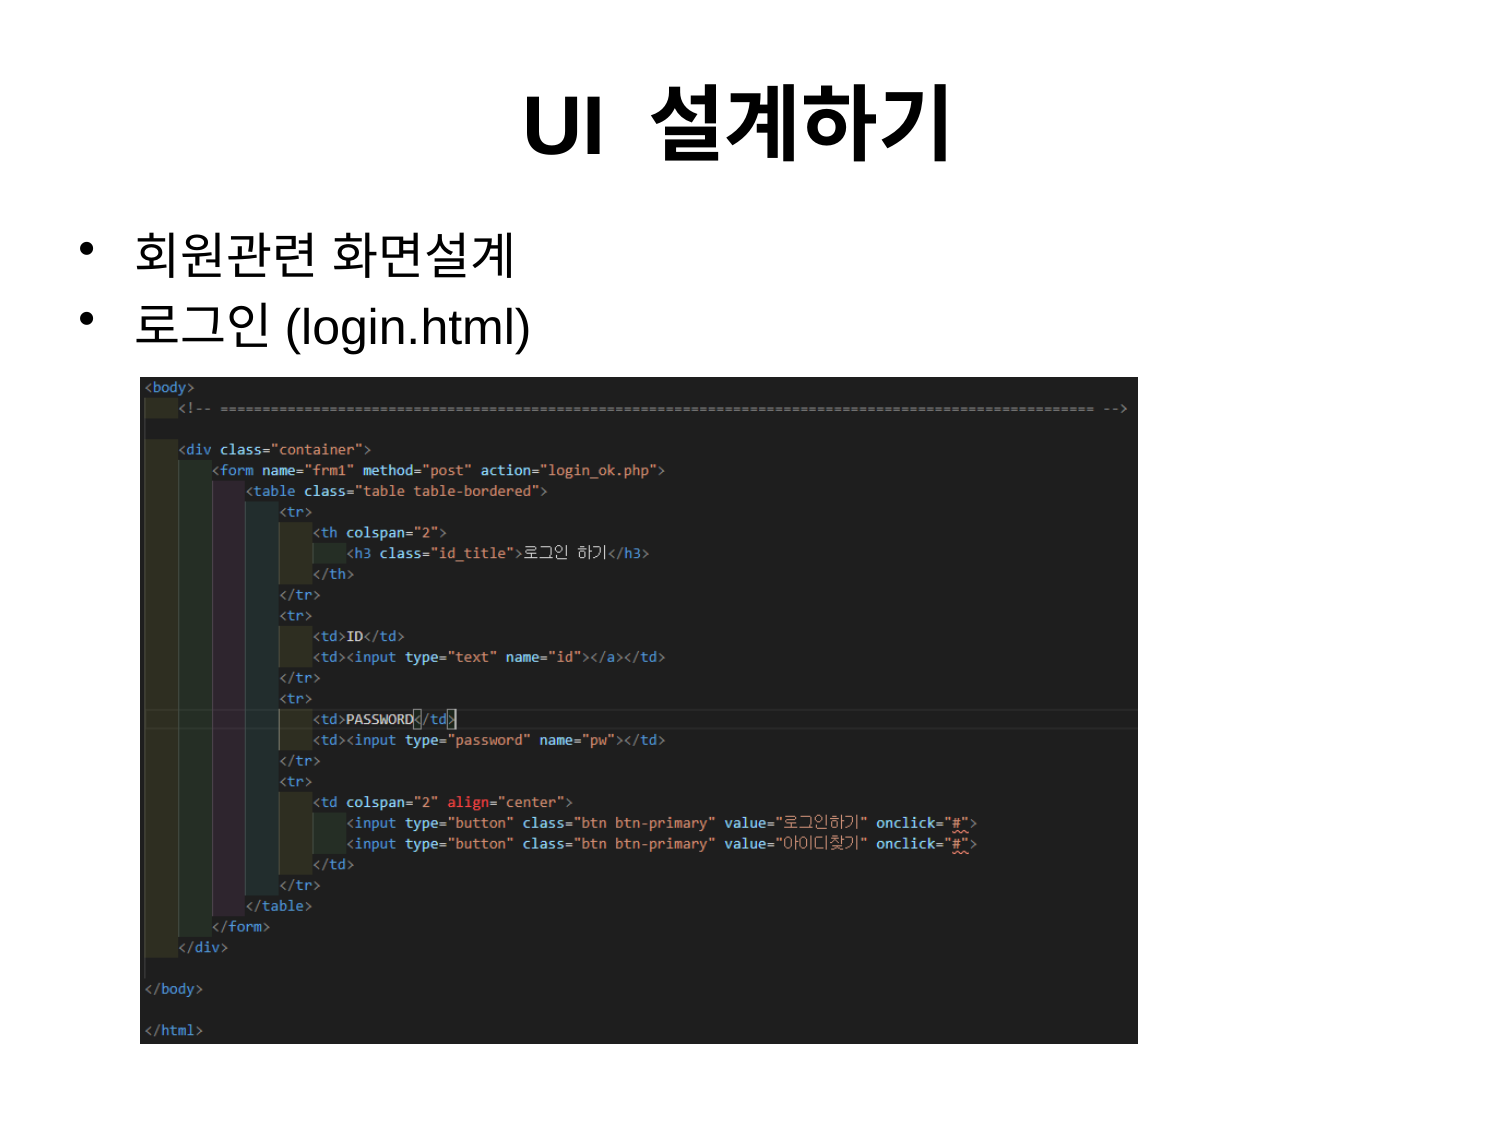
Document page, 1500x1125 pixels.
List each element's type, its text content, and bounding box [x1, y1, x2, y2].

text_box [138, 329, 1430, 1045]
list 회원관련 화면설계 로그인(login.html) [63, 217, 1435, 897]
picture [140, 376, 1138, 1044]
title UI 설계하기 [63, 27, 1414, 215]
